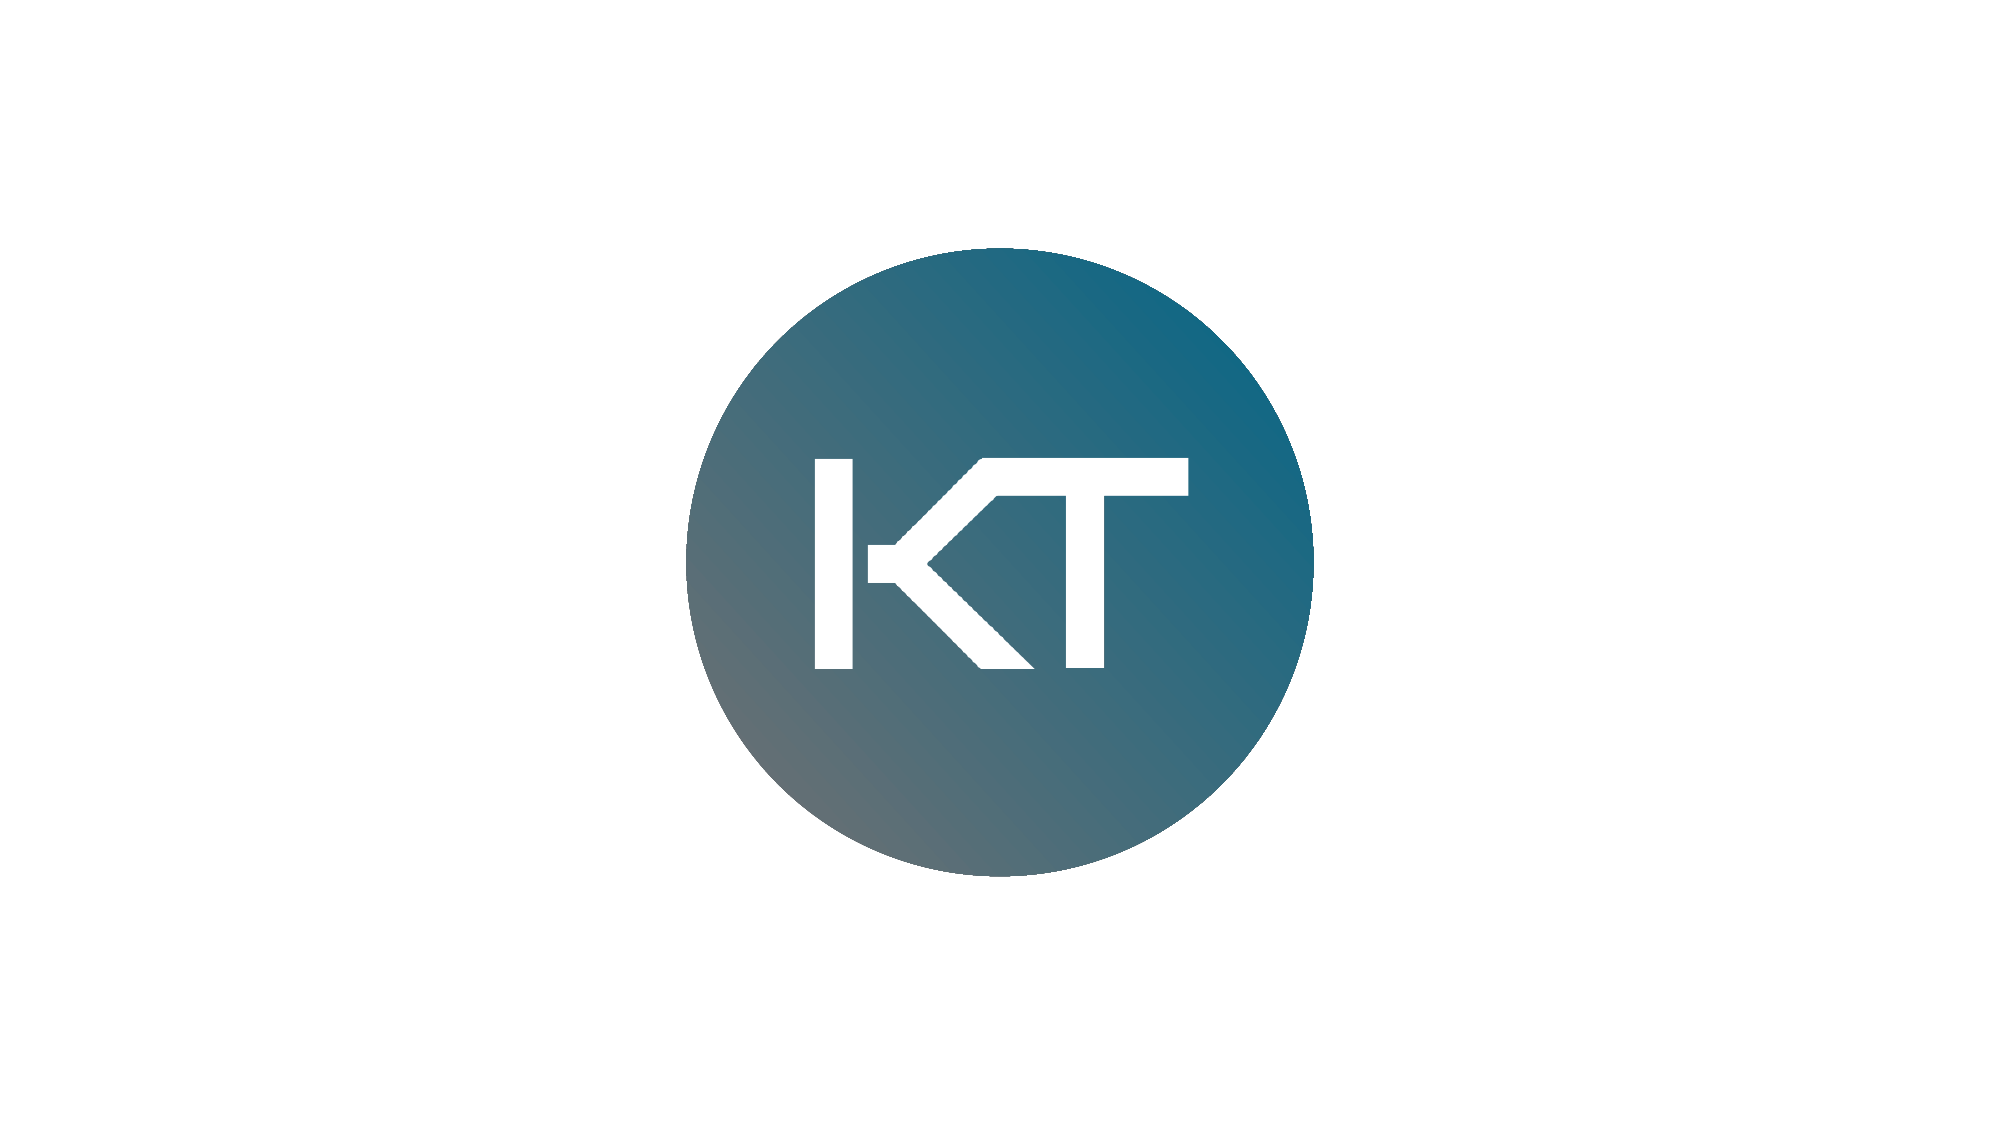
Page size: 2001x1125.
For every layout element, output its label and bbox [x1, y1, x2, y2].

text_box [380, 29, 1621, 1098]
